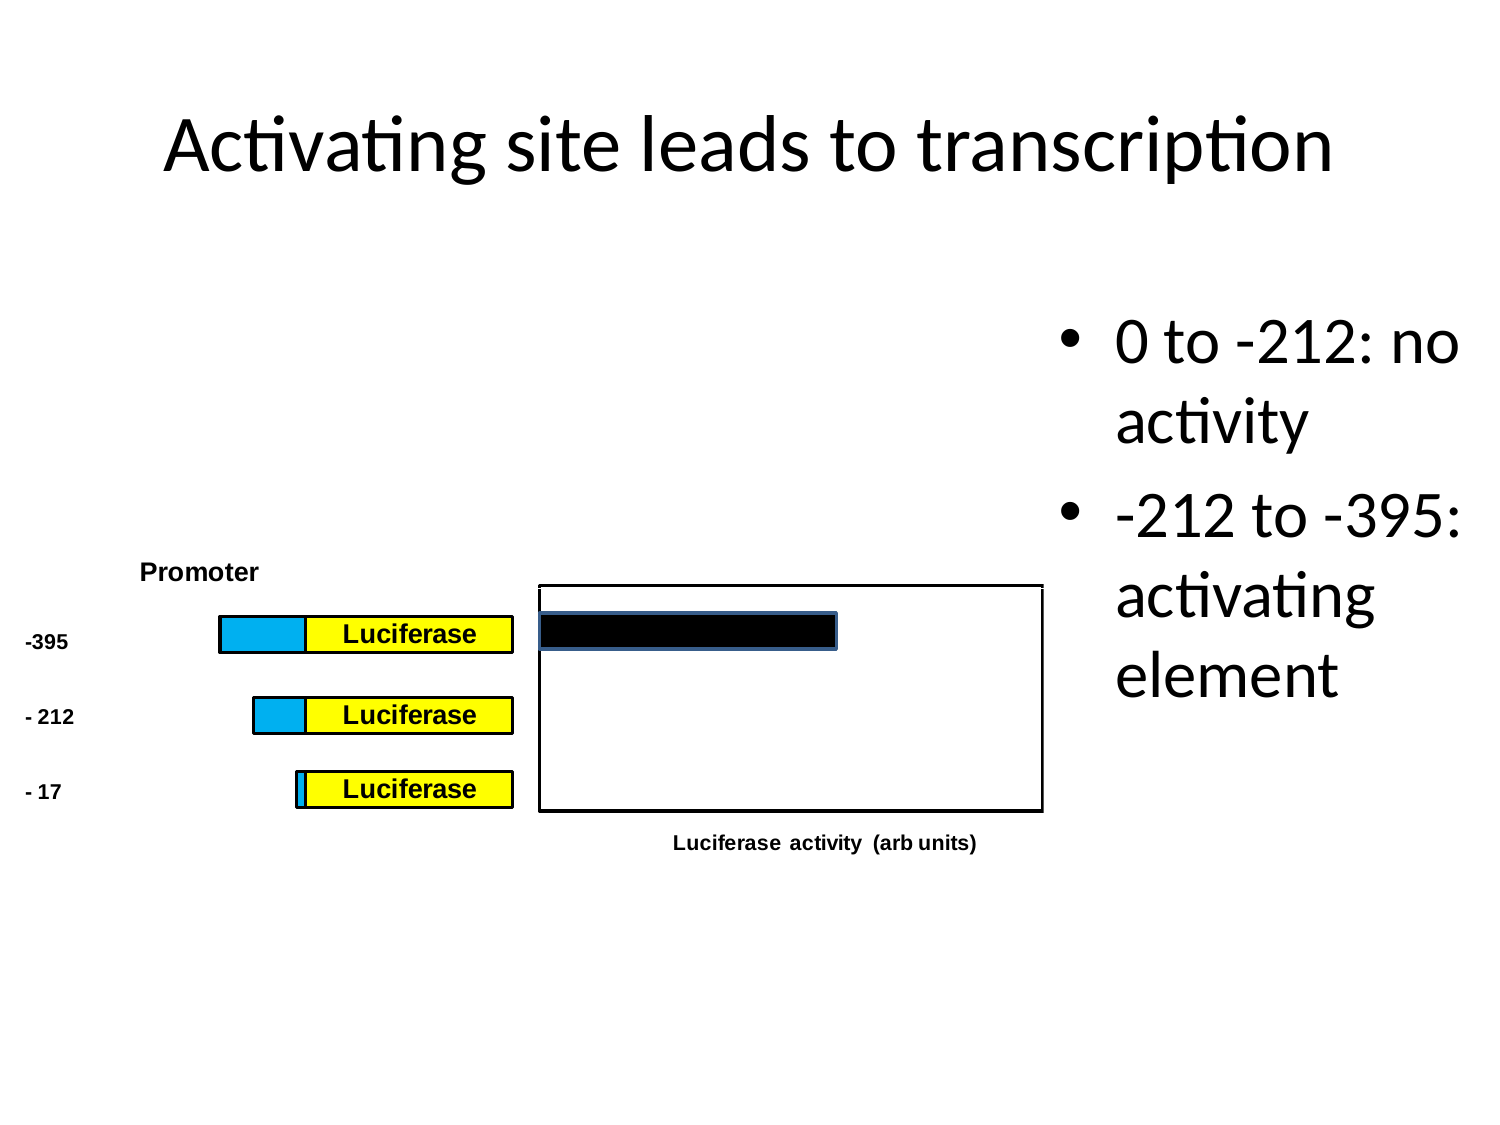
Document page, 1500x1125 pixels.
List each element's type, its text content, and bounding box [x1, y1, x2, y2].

title Activating site leads to transcription [75, 45, 1425, 233]
picture [12, 589, 1045, 966]
list 0 to -212: no activity -212 to -395: activating element [1043, 289, 1488, 1033]
picture [12, 546, 1045, 588]
